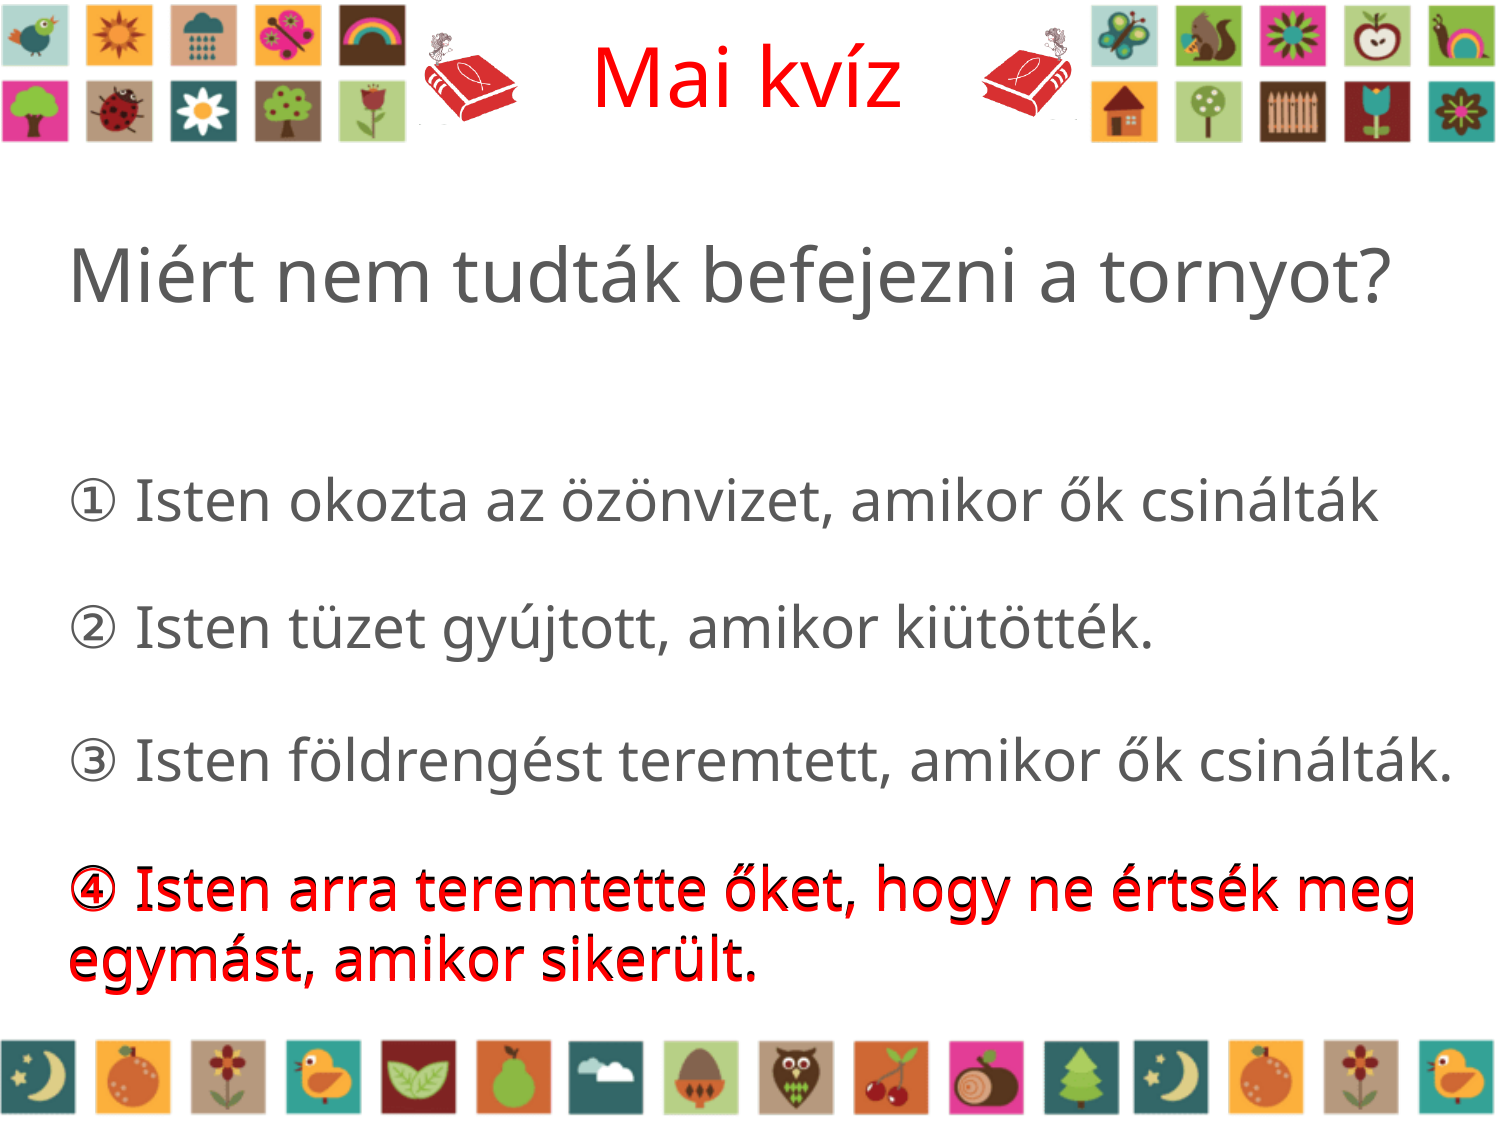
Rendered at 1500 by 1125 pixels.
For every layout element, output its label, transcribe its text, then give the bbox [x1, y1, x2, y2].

text_box Miért nem tudták befejezni a tornyot? [53, 219, 1436, 325]
picture [0, 3, 550, 150]
picture [950, 3, 1500, 150]
text_box ③ Isten földrengést teremtett, amikor ők csinálták. [53, 716, 1483, 801]
text_box ① Isten okozta az özönvizet, amikor ők csinálták [53, 456, 1436, 541]
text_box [0, 1028, 1500, 1118]
text_box ② Isten tüzet gyújtott, amikor kiütötték. [53, 582, 1436, 668]
text_box Mai kvíz [547, 16, 1078, 131]
text_box ④ Isten arra teremtette őket, hogy ne értsék meg egymást, amikor sikerült. [53, 845, 1483, 1001]
